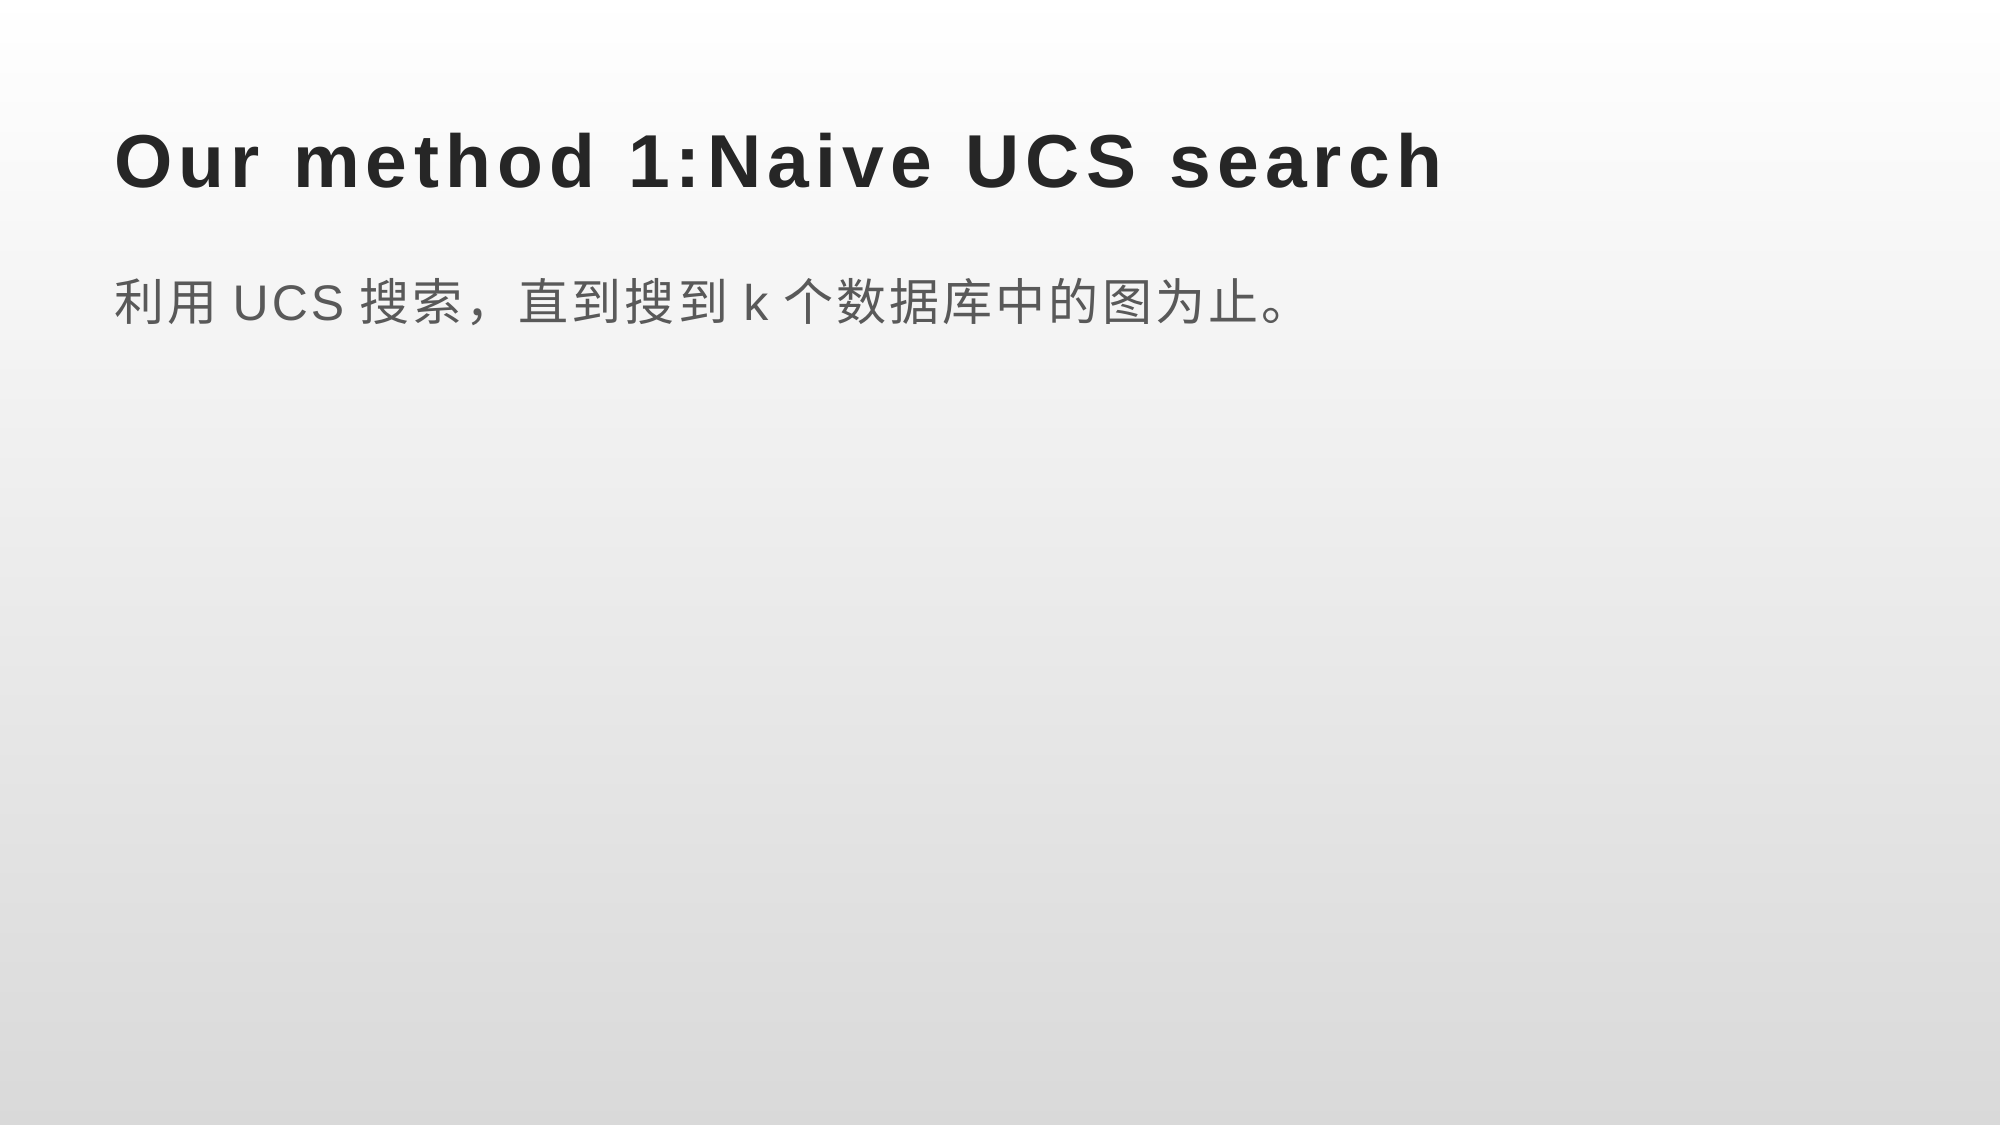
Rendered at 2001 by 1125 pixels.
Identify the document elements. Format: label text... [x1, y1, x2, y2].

title Our method 1:Naive UCS search [99, 99, 1900, 216]
list 利用UCS搜索，直到搜到k个数据库中的图为止。 [99, 244, 1900, 1026]
